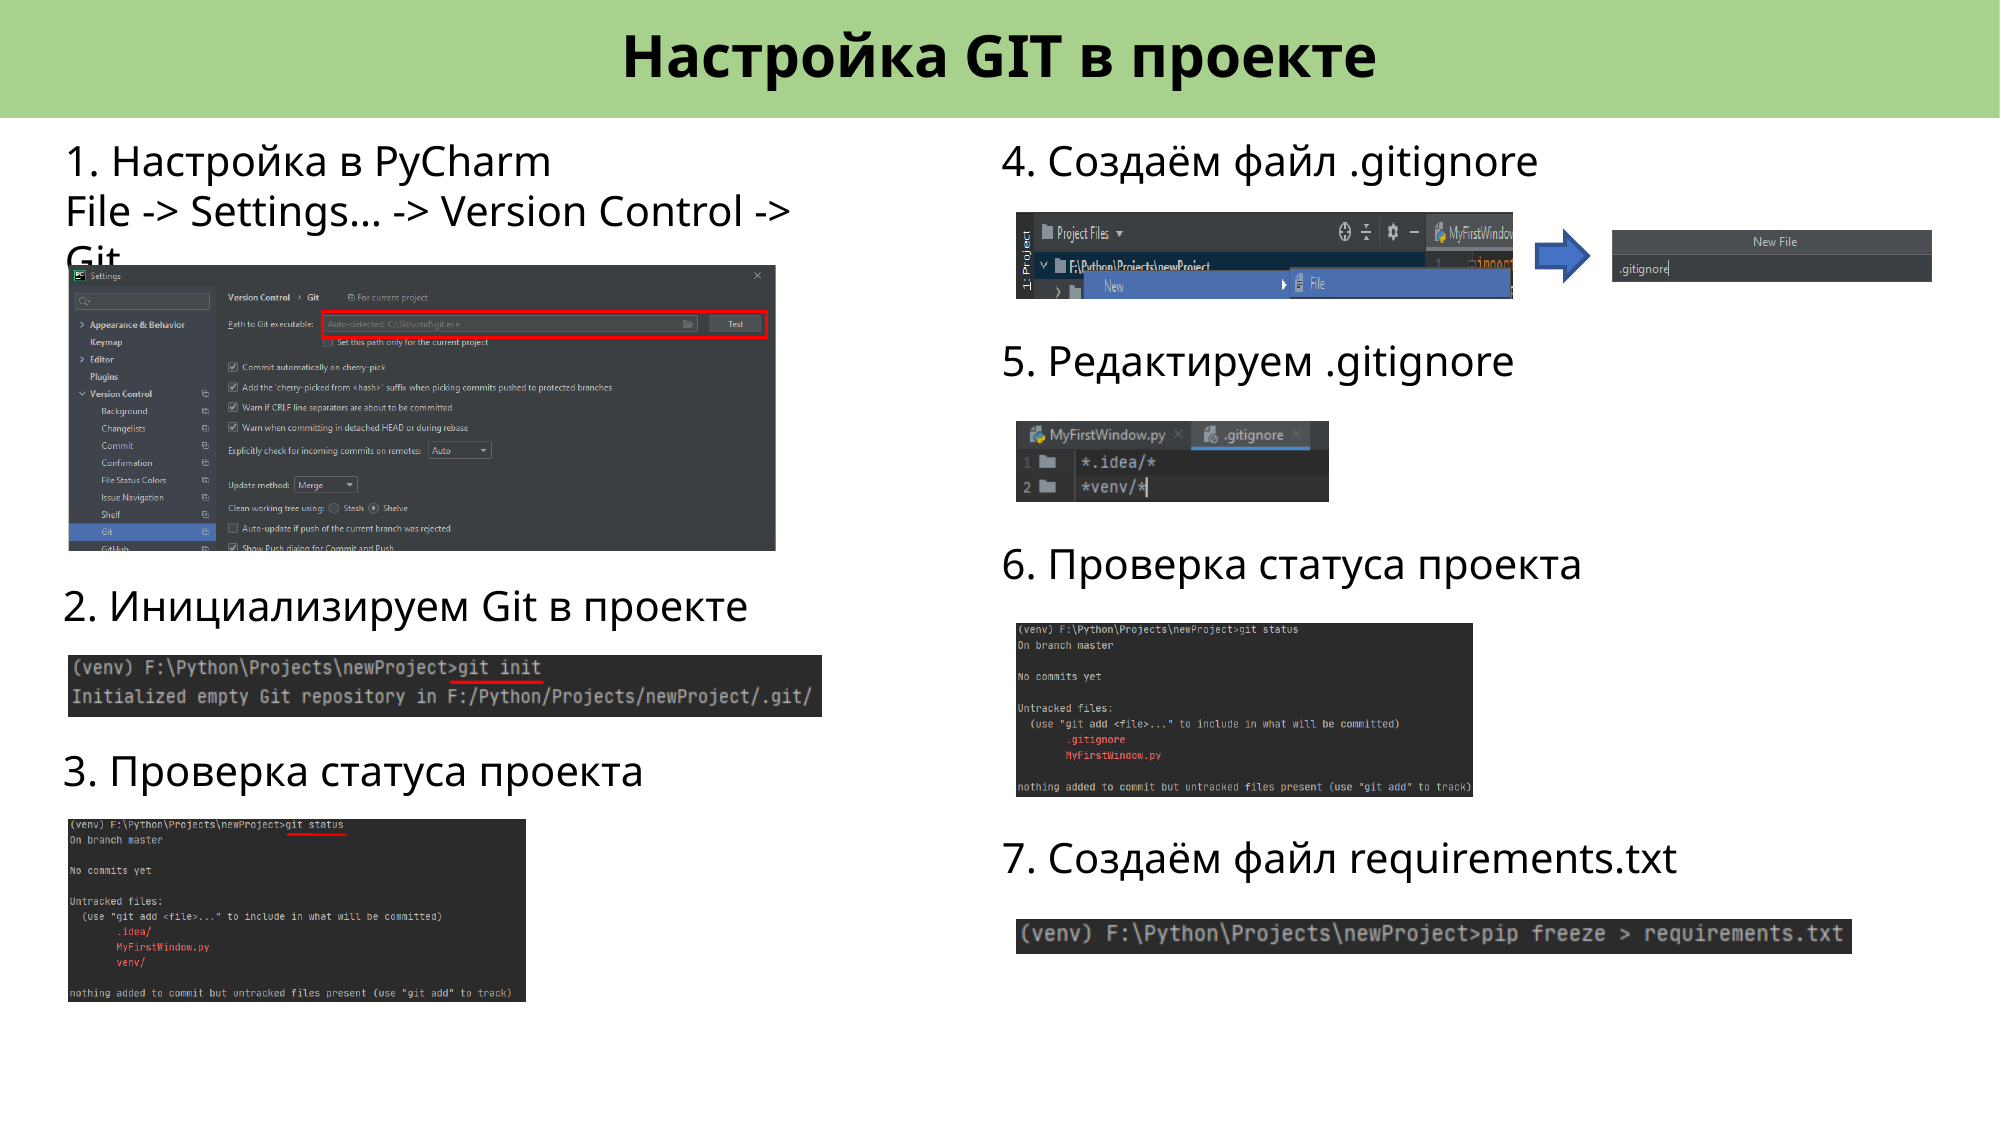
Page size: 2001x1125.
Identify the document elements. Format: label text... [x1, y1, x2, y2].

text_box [68, 655, 822, 717]
text_box [1534, 228, 1591, 284]
picture [1016, 212, 1513, 300]
text_box 1. Настройка в PyCharm File -> Settings… -> Version Control -> Git [49, 127, 851, 293]
picture [1612, 230, 1932, 282]
text_box 4. Создаём файл .gitignore [986, 127, 1694, 193]
text_box 2. Инициализируем Git в проекте [48, 572, 849, 638]
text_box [68, 819, 526, 1002]
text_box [68, 265, 776, 551]
picture [1015, 420, 1330, 502]
text_box 5. Редактируем .gitignore [986, 327, 1694, 393]
title Настройка GIT в проекте [0, 0, 2000, 118]
picture [1015, 623, 1473, 797]
text_box 3. Проверка статуса проекта [48, 737, 851, 803]
picture [1016, 918, 1853, 954]
text_box 6. Проверка статуса проекта [986, 530, 1694, 596]
text_box 7. Создаём файл requirements.txt [987, 824, 1853, 890]
